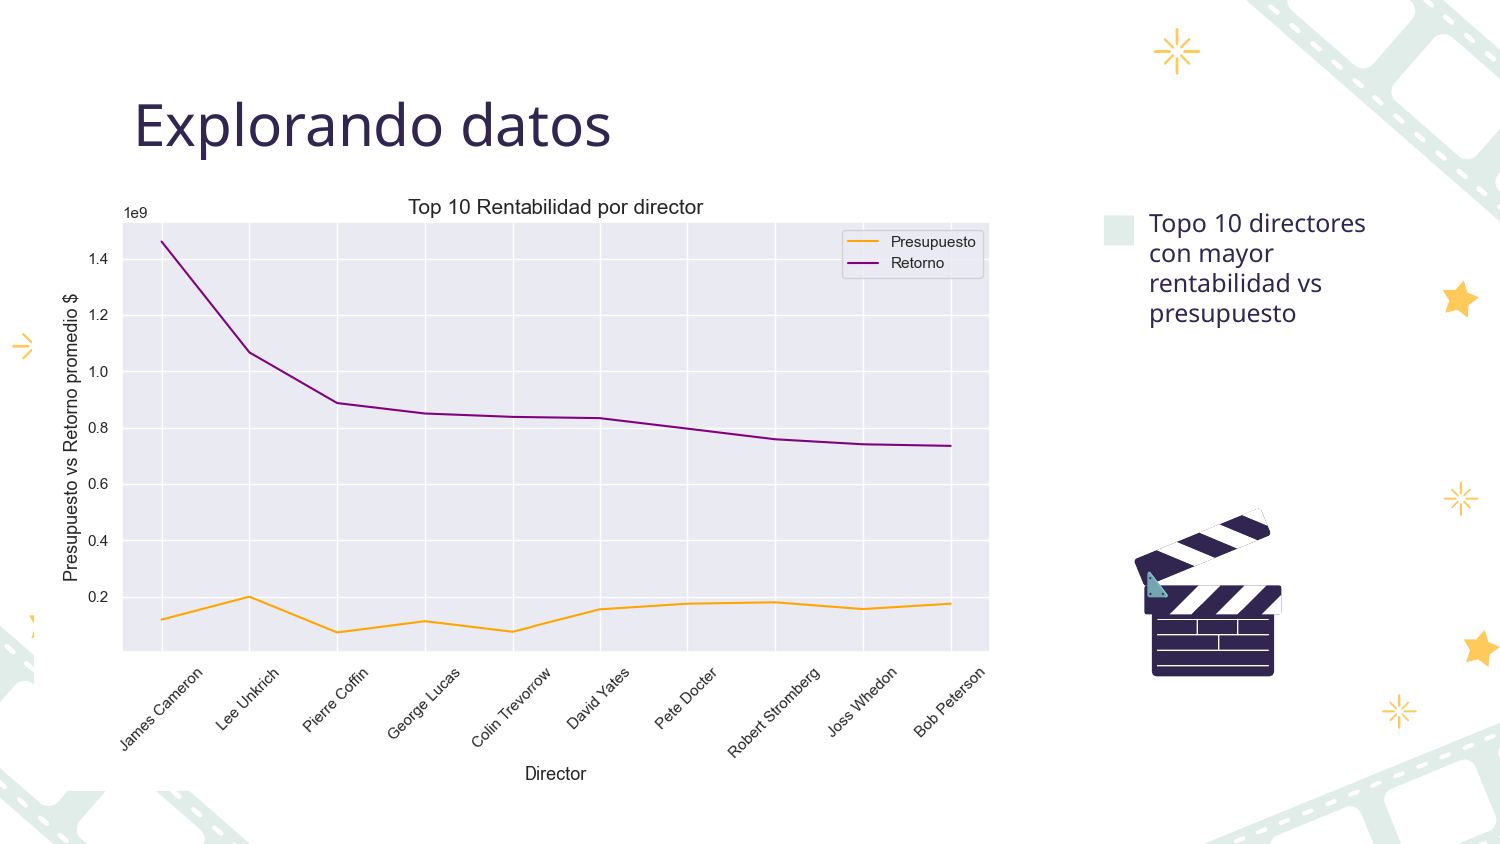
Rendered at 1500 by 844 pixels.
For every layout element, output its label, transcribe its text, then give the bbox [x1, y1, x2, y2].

picture [33, 192, 1032, 792]
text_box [1133, 508, 1282, 677]
subtitle Topo 10 directores con mayor rentabilidad vs presupuesto [1134, 192, 1418, 366]
text_box [1103, 215, 1134, 246]
title Explorando datos [118, 72, 1382, 167]
